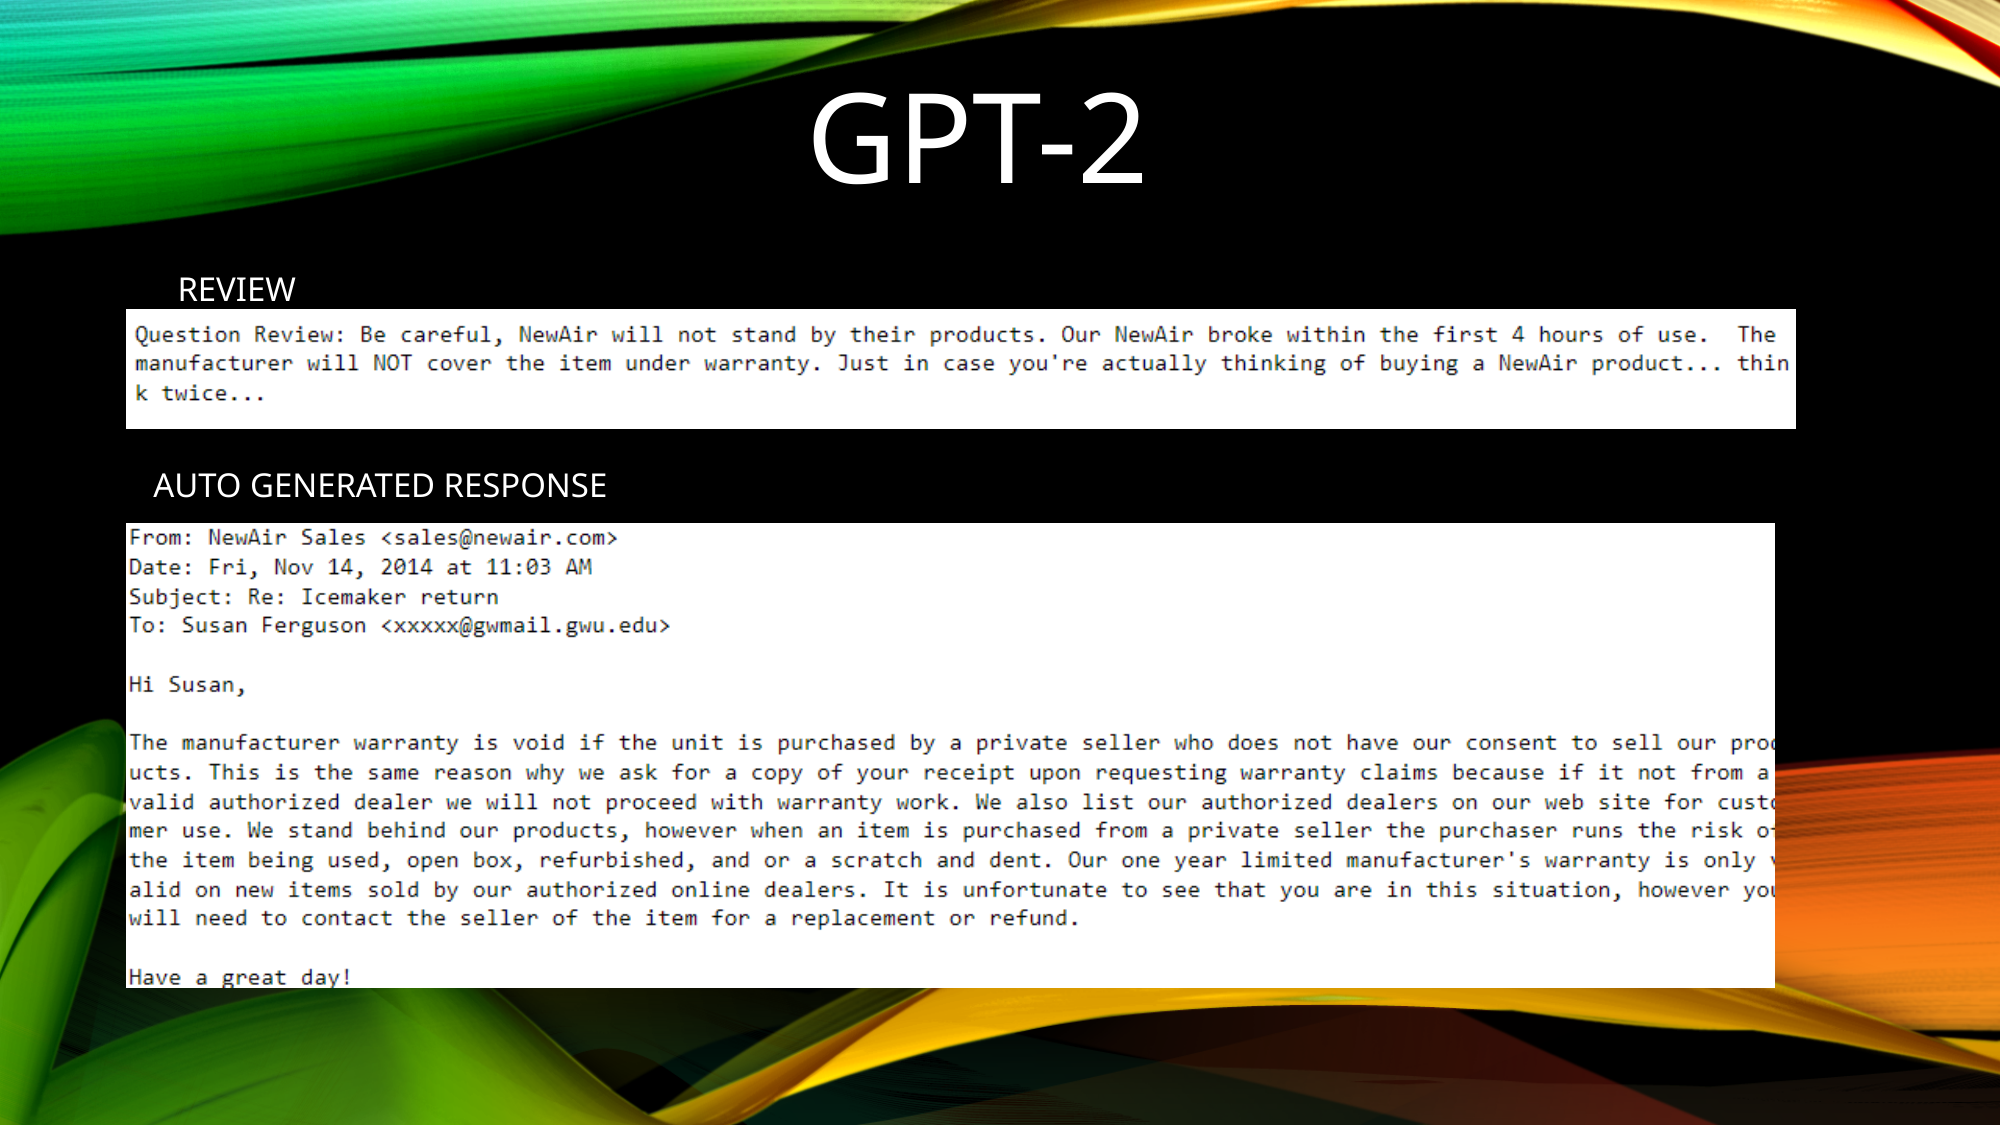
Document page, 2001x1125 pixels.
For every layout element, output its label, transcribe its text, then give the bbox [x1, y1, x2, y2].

text_box Auto Generated Response [138, 440, 657, 513]
picture [0, 0, 2000, 237]
title GPT-2 [791, 44, 1209, 219]
text_box Review [162, 244, 336, 309]
picture [126, 309, 1796, 429]
picture [0, 523, 2000, 1125]
